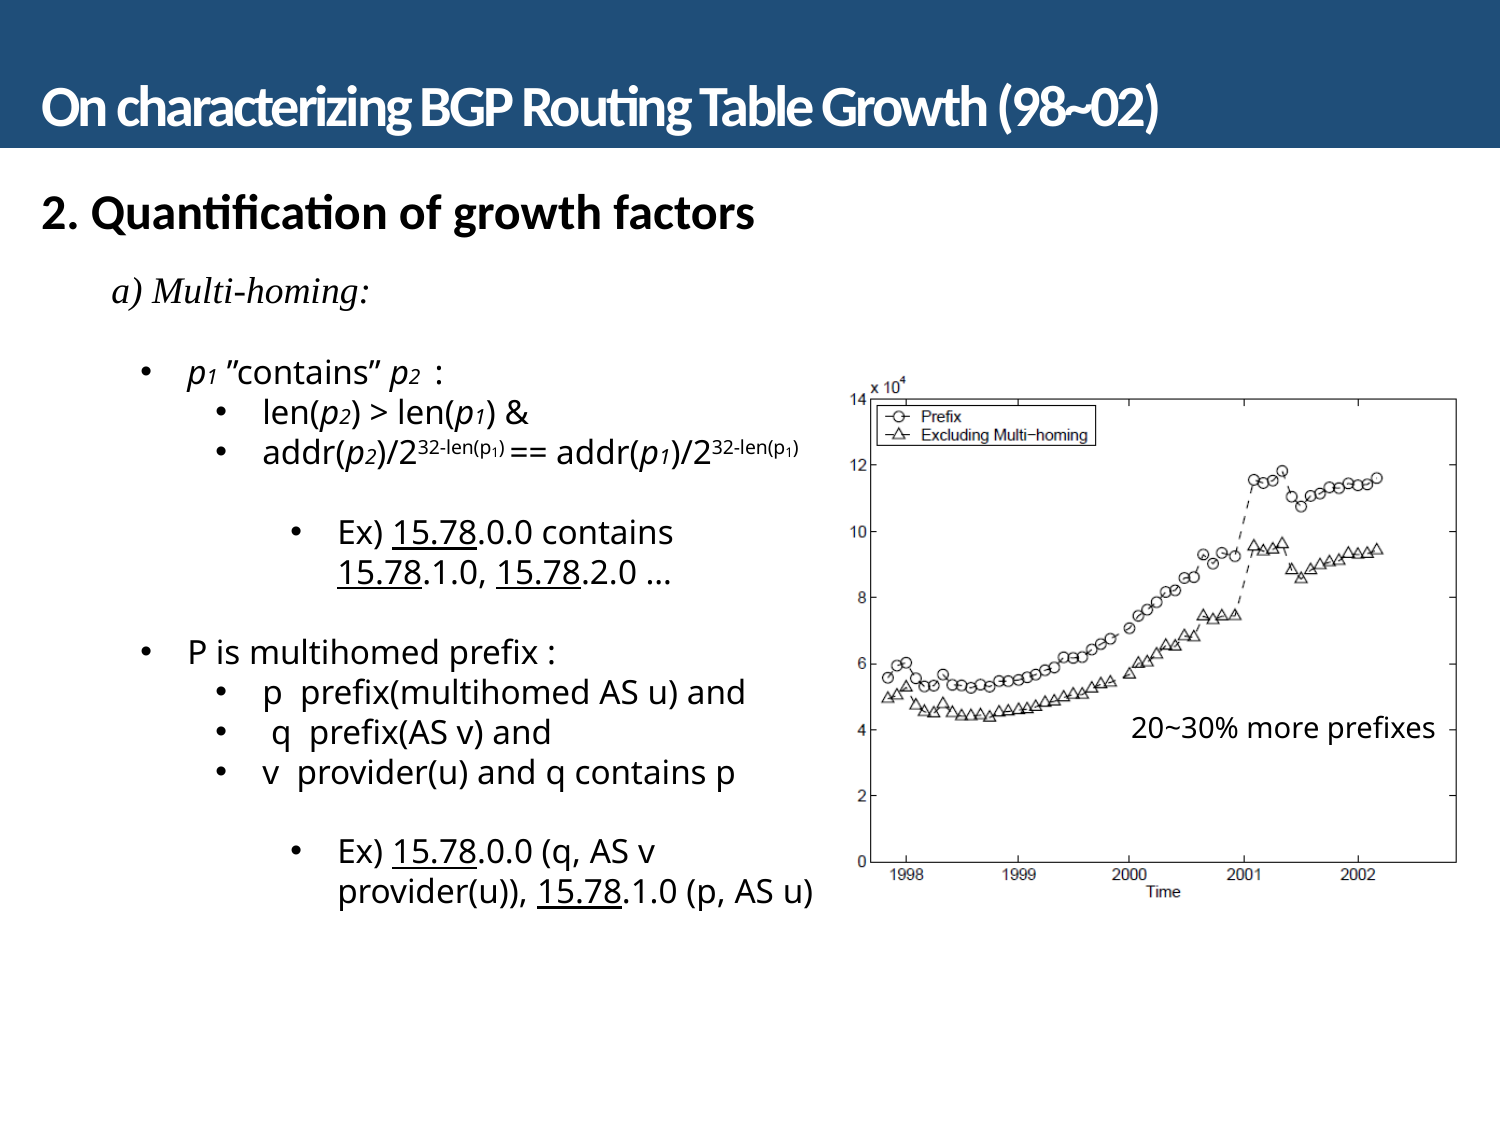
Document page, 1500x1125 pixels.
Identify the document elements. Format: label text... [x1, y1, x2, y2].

picture [840, 363, 1488, 906]
text_box 2. Quantification of growth factors [26, 172, 771, 248]
text_box [0, 0, 1500, 149]
text_box On characterizing BGP Routing Table Growth (98~02) [26, 60, 1177, 146]
text_box a) Multi-homing: [96, 258, 387, 319]
